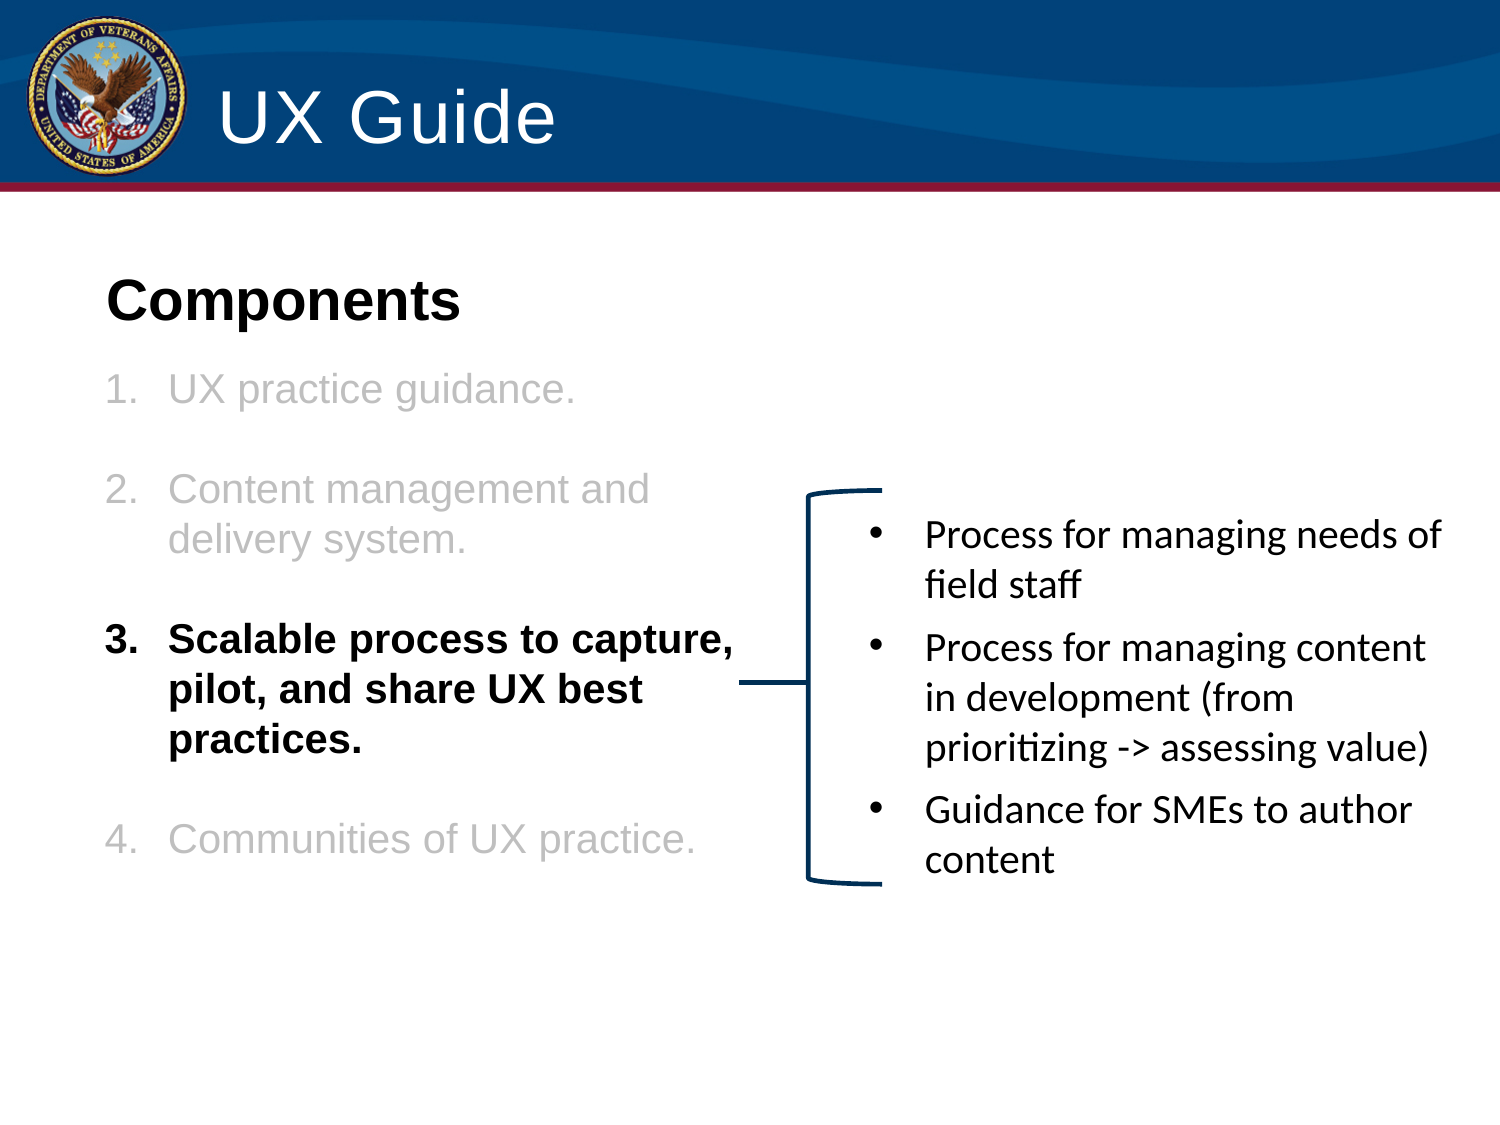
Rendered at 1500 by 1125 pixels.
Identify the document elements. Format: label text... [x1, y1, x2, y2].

list UX practice guidance. Content management and delivery system. Scalable process to capture, pilot, and share UX best practices. Communities of UX practice. [89, 353, 820, 1062]
title UX Guide [202, 49, 1425, 177]
text_box Components [91, 254, 1442, 360]
picture [0, 0, 1500, 196]
text_box [807, 489, 883, 885]
text_box Process for managing needs of field staff Process for managing content in development (from prioritizing -> assessing value) Guidance for SMEs to author content [778, 499, 1480, 890]
